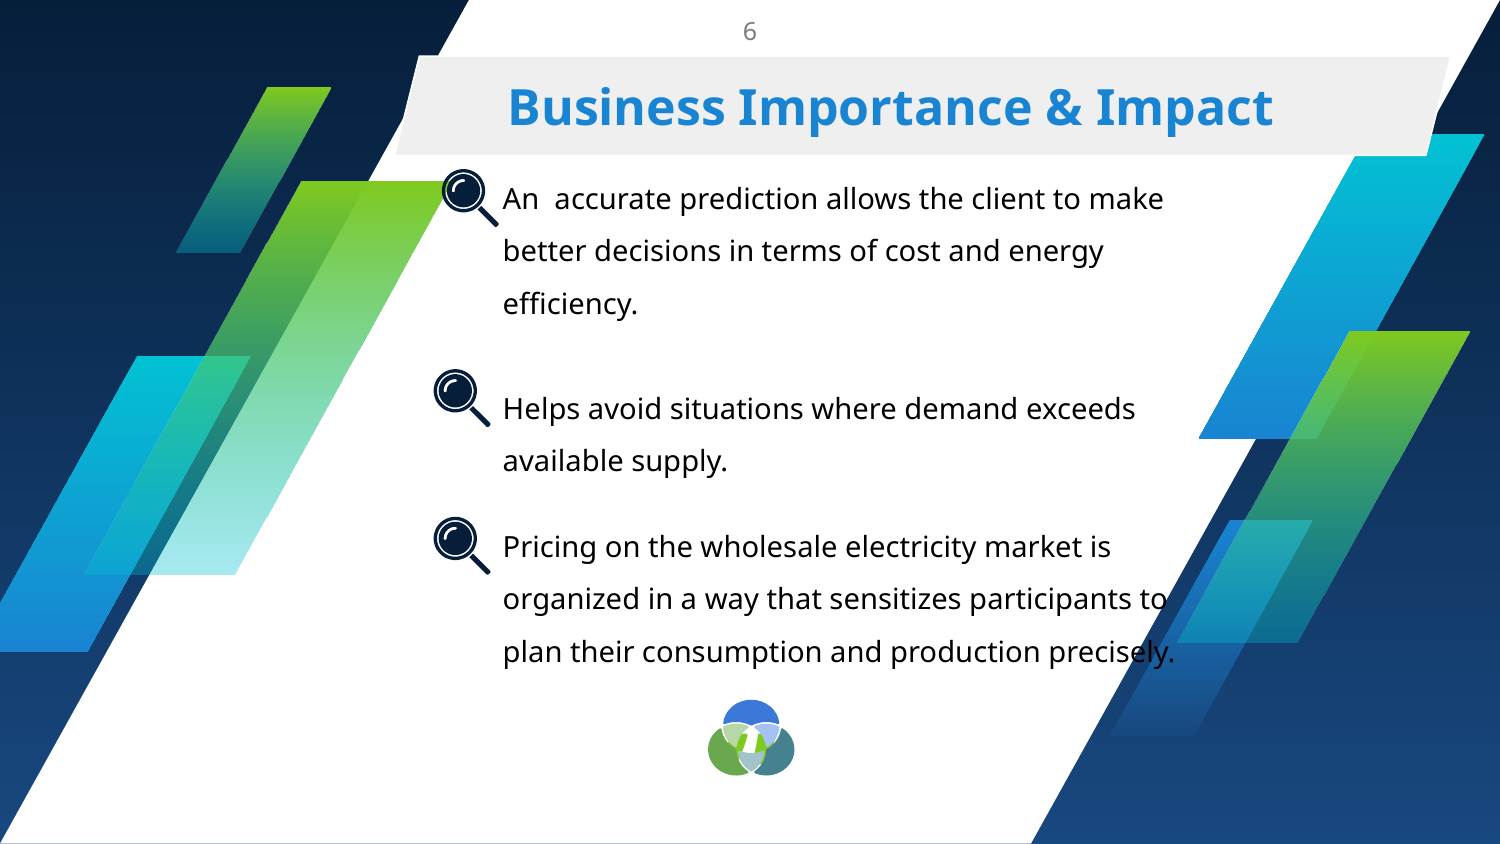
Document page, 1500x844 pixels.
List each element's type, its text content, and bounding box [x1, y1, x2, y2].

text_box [704, 699, 796, 776]
slide_number ‹#› [714, 0, 786, 56]
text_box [441, 168, 499, 228]
text_box Business Importance & Impact [394, 56, 1451, 156]
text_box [433, 516, 491, 575]
list An accurate prediction allows the client to make better decisions in terms of cost and energy efficiency. Helps avoid situations where demand exceeds available supply. Pricing on the wholesale electricity market is organized in a way that sensitizes participants to plan their consumption and production precisely. [502, 162, 1188, 838]
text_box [433, 368, 491, 428]
